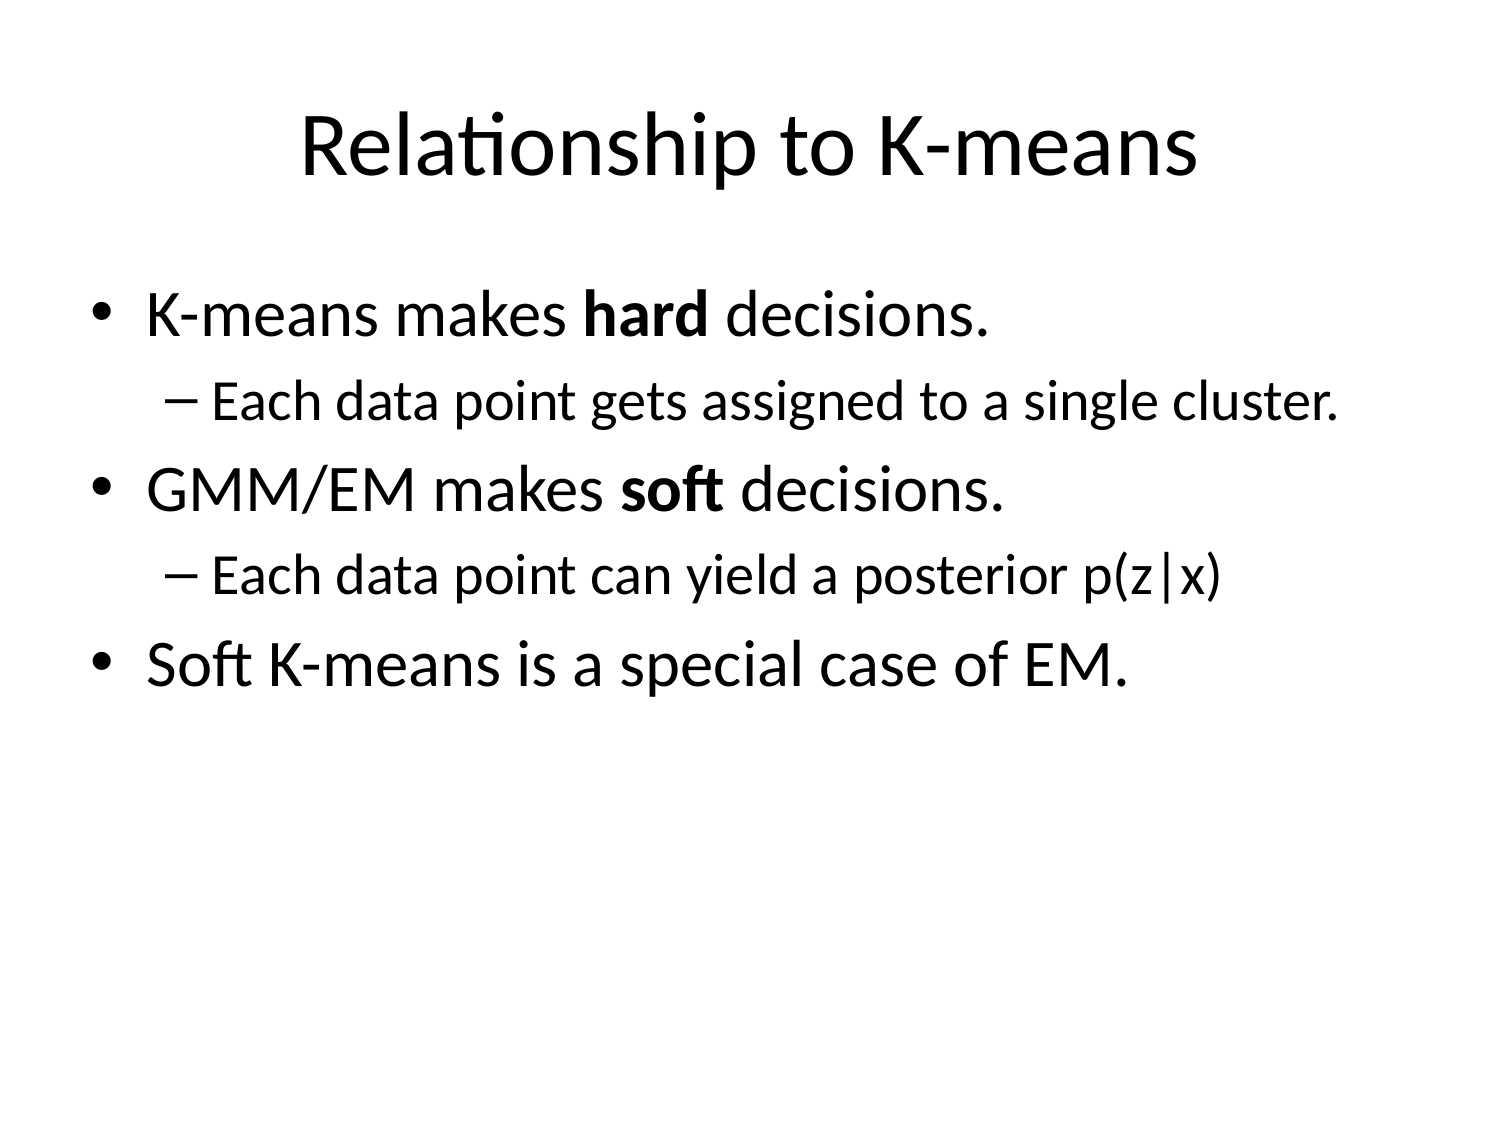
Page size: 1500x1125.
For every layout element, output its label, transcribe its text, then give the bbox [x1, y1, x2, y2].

list K-means makes hard decisions. Each data point gets assigned to a single cluster. GMM/EM makes soft decisions. Each data point can yield a posterior p(z|x) Soft K-means is a special case of EM. [75, 262, 1425, 1005]
title Relationship to K-means [75, 45, 1425, 233]
